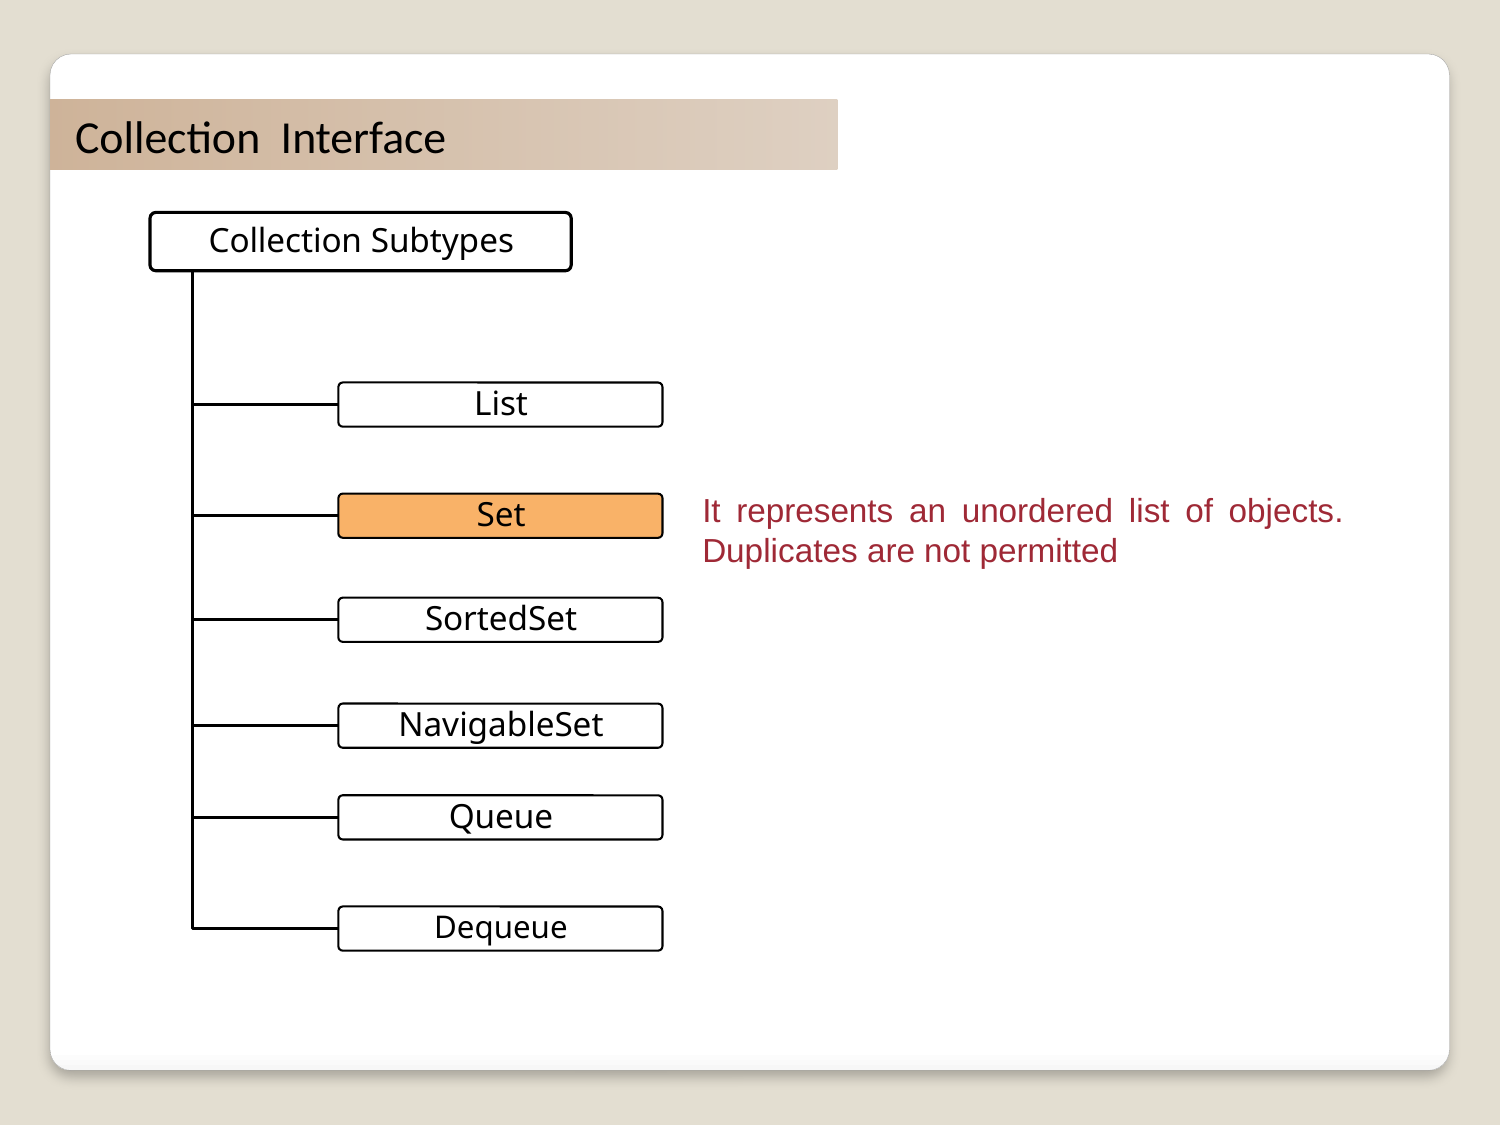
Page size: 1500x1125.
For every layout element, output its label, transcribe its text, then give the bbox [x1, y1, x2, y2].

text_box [112, 212, 901, 1013]
text_box Collection Interface [50, 99, 838, 170]
text_box It represents an unordered list of objects. Duplicates are not permitted [908, 481, 1375, 576]
